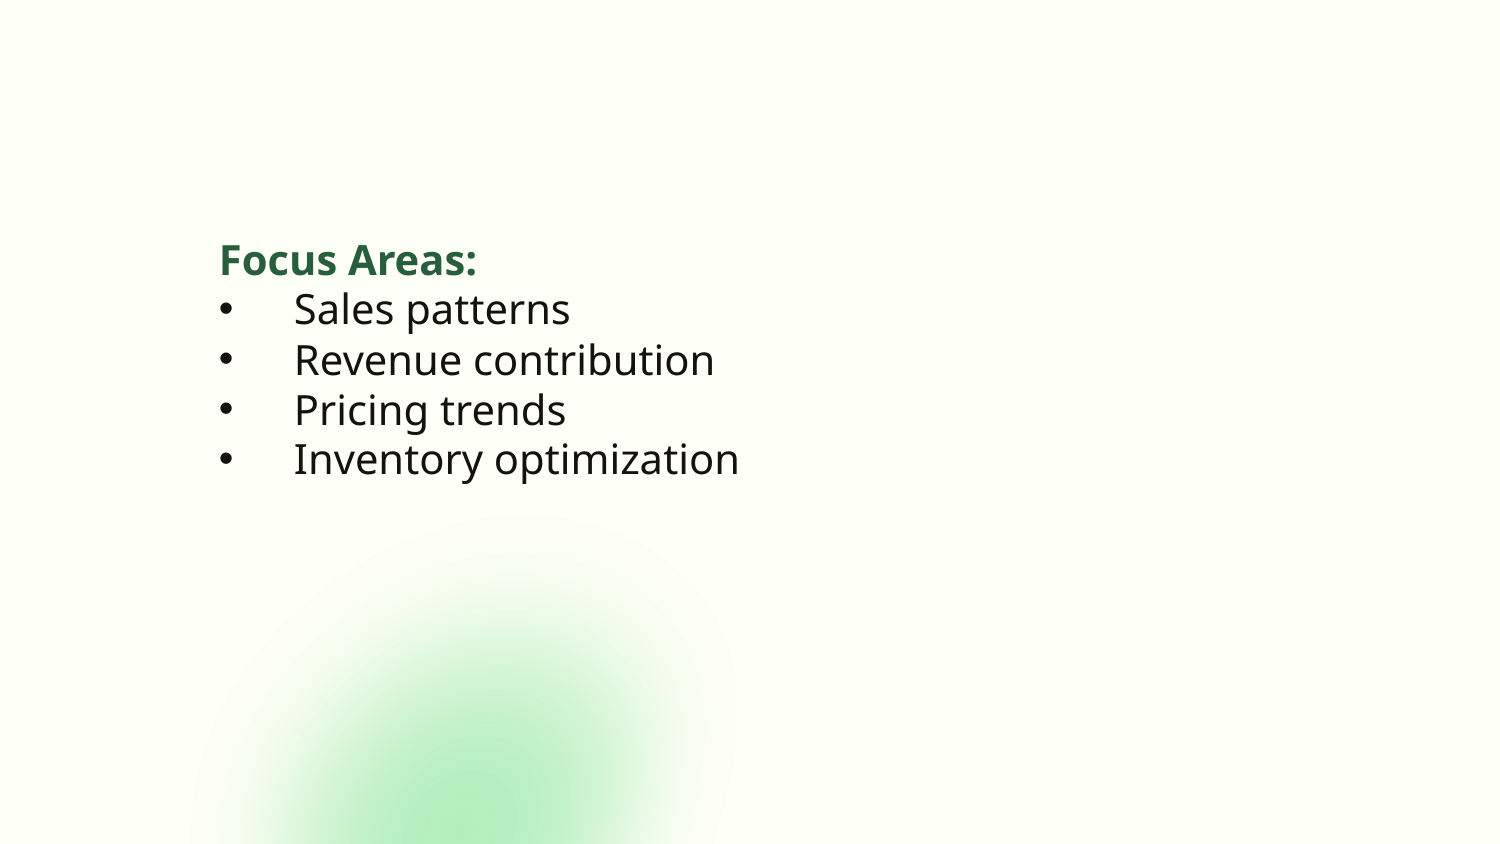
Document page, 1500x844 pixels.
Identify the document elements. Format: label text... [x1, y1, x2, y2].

subtitle Focus Areas: Sales patterns Revenue contribution Pricing trends Inventory optimization [179, 218, 1102, 682]
picture [0, 286, 986, 844]
